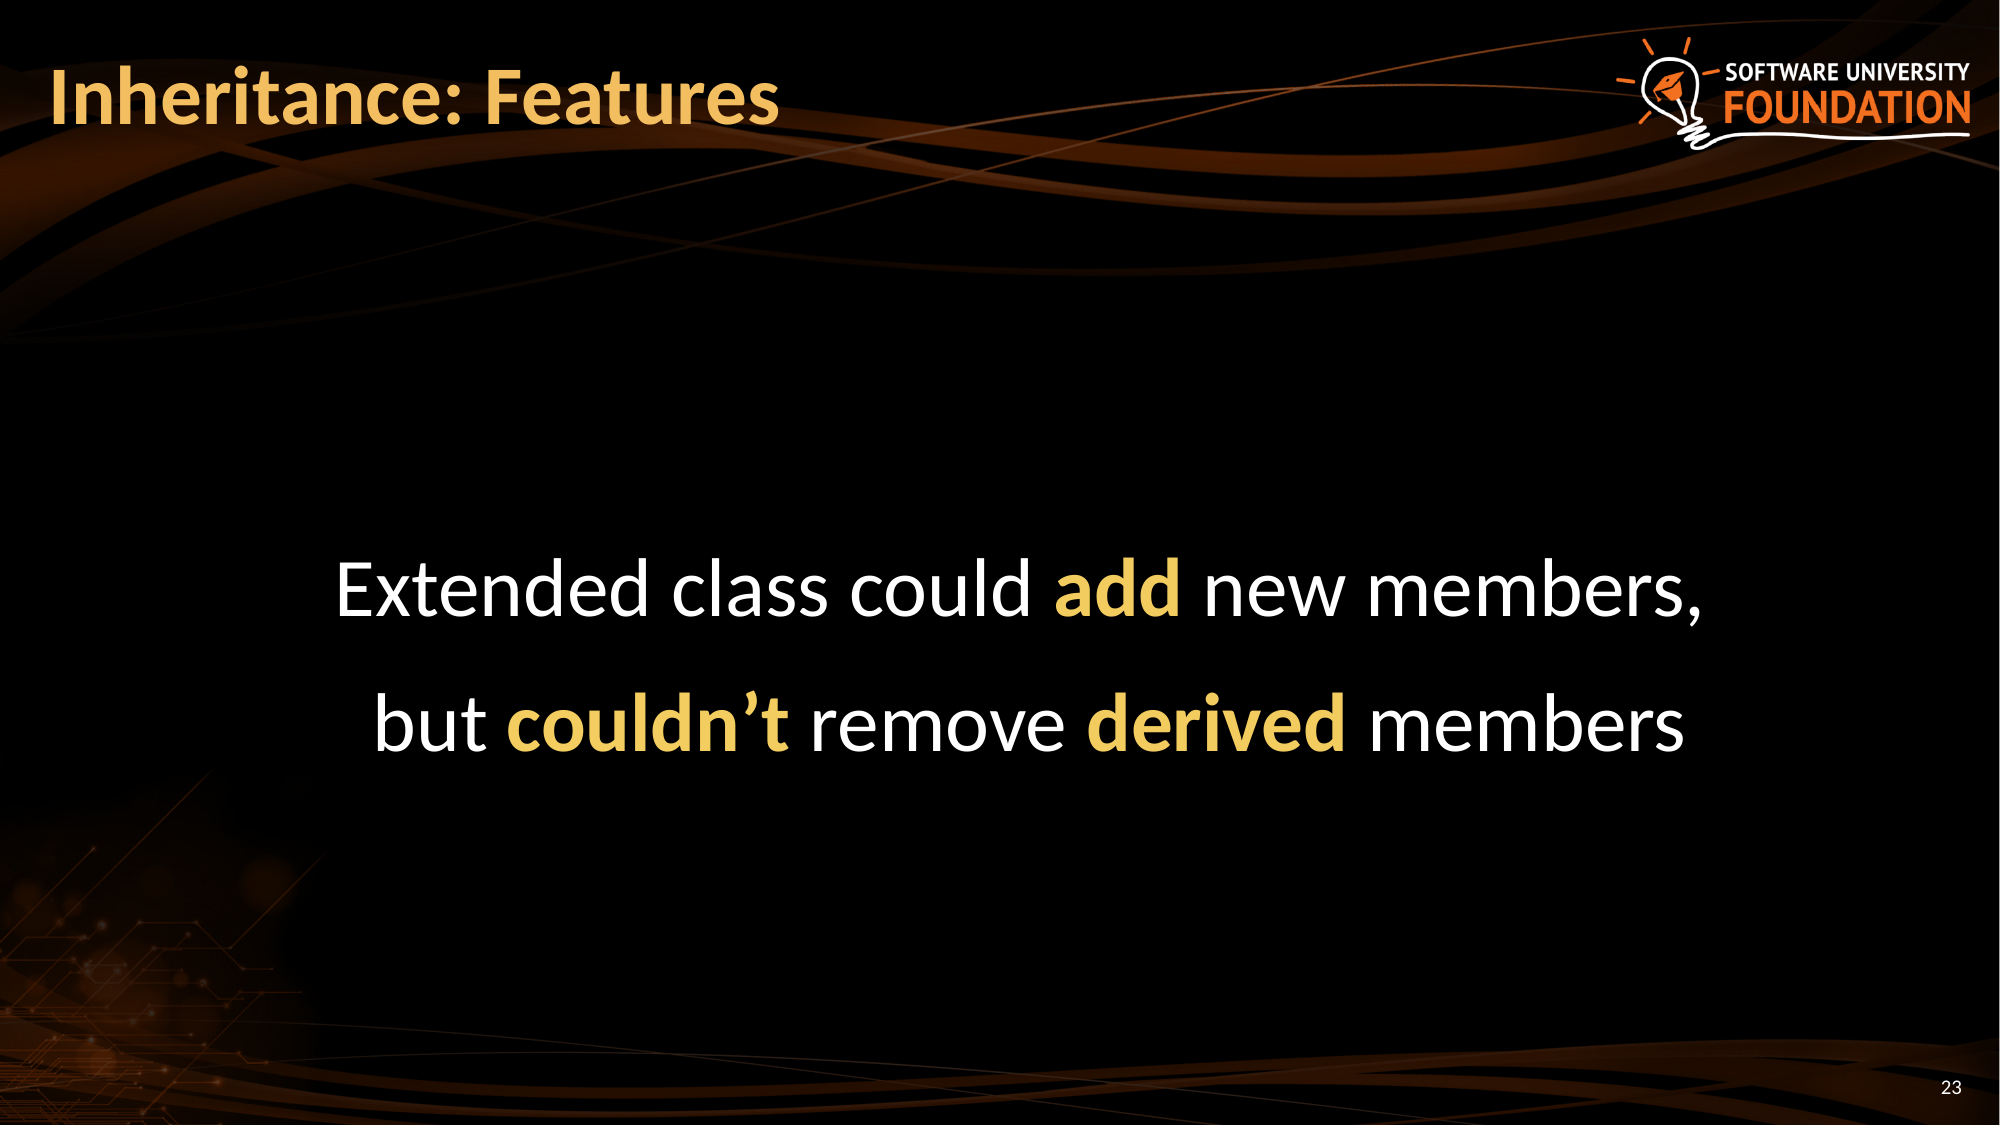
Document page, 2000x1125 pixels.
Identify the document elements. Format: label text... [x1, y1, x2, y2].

picture [0, 0, 2000, 1125]
list Extended class could add new members, but couldn’t remove derived members [31, 188, 1968, 1103]
title Inheritance: Features [30, 6, 1602, 189]
